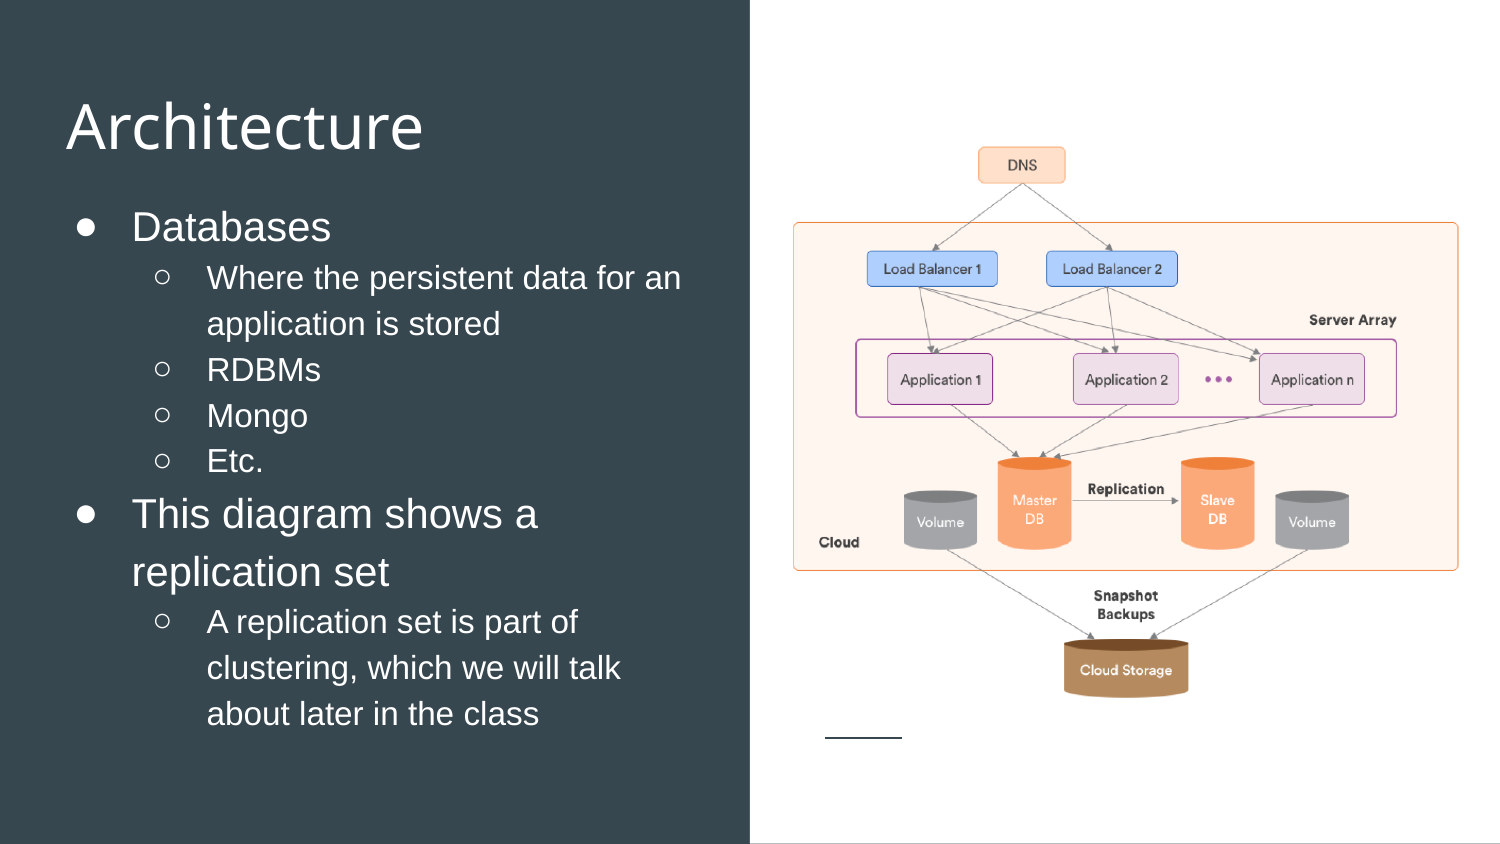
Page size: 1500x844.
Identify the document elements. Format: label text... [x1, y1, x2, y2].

picture [749, 106, 1500, 737]
text_box Architecture [51, 71, 957, 178]
list Databases Where the persistent data for an application is stored RDBMs Mongo Etc. This diagram shows a replication set A replication set is part of clustering, which we will talk about later in the class [41, 177, 707, 739]
